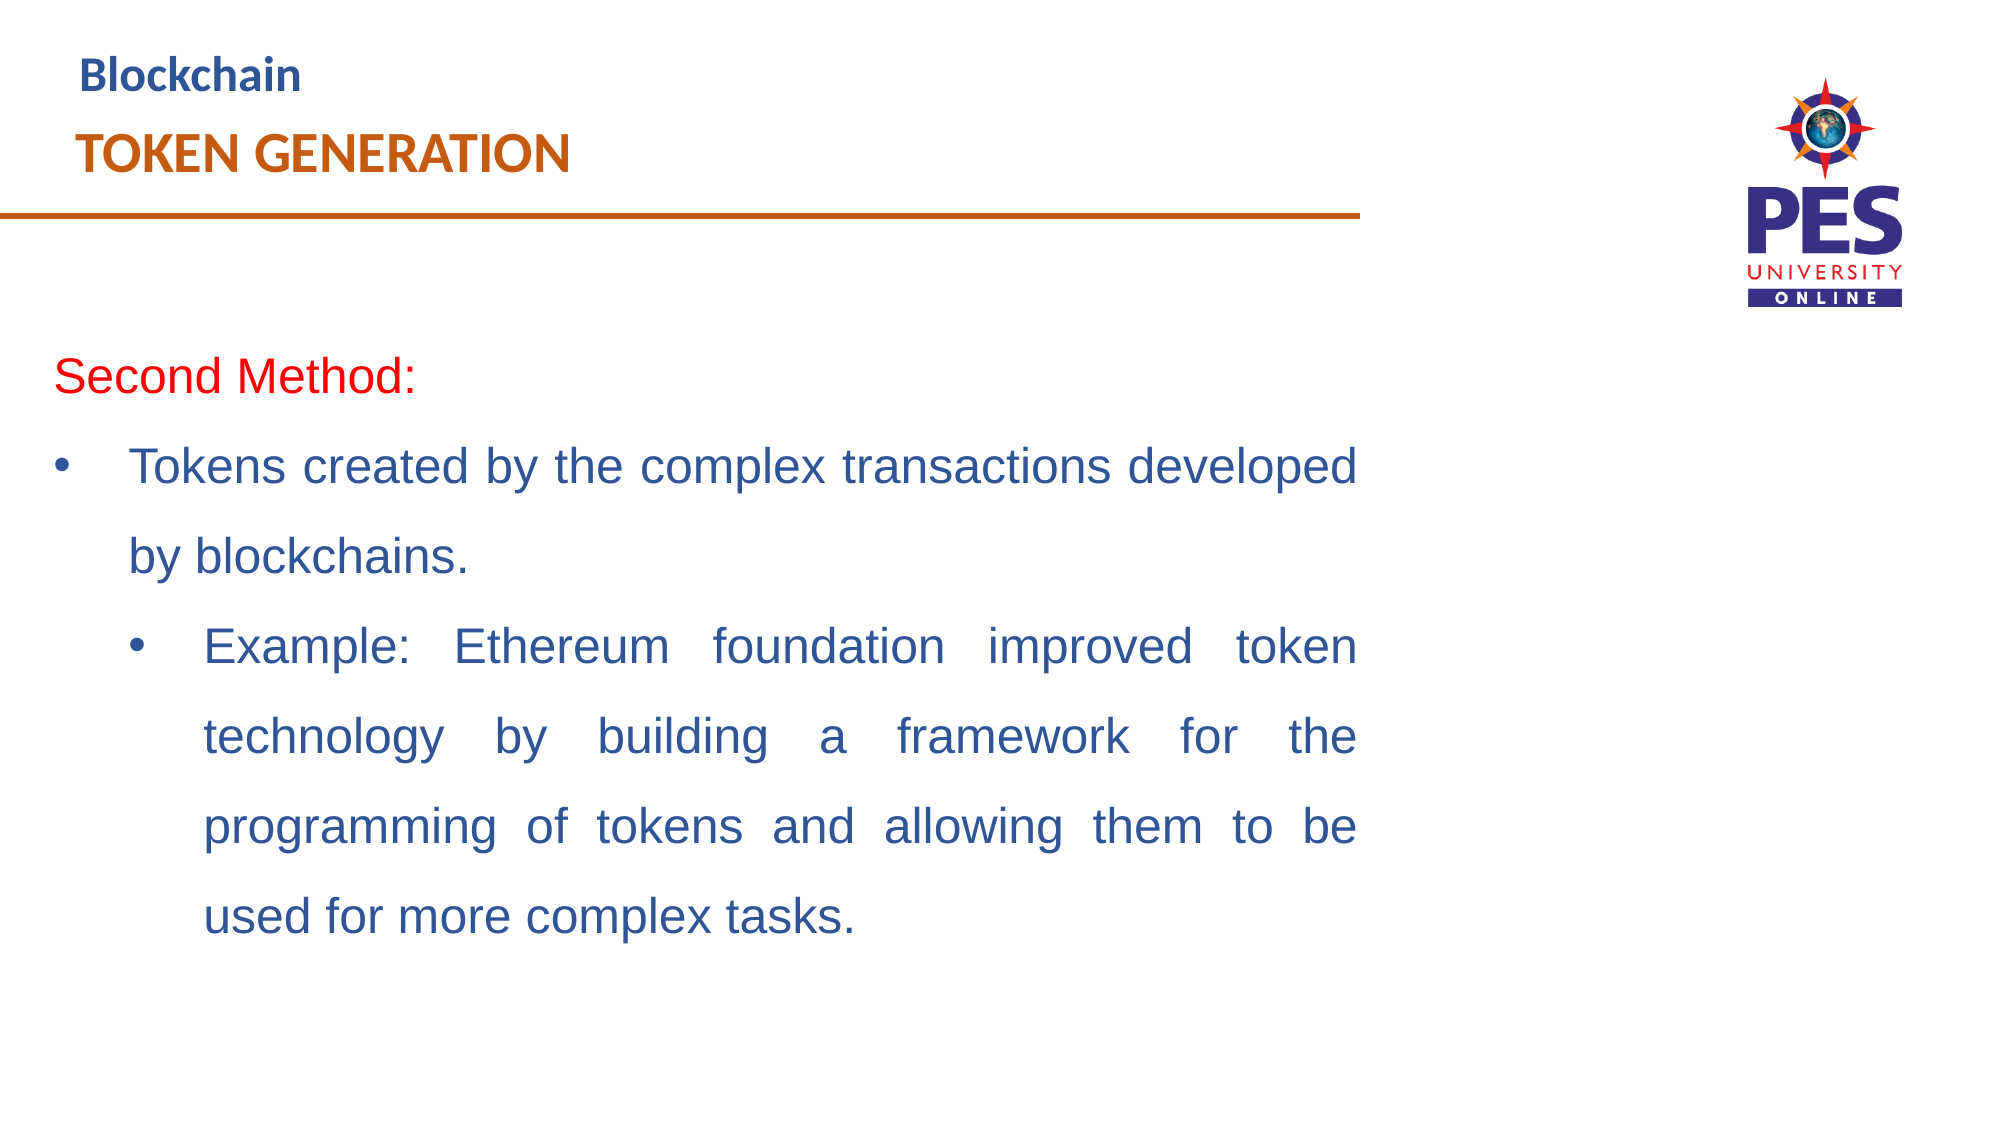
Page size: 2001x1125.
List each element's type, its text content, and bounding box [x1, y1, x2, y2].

text_box Second Method: Tokens created by the complex transactions developed by blockchains. Example: Ethereum foundation improved token technology by building a framework for the programming of tokens and allowing them to be used for more complex tasks. [38, 306, 1374, 952]
picture [1748, 76, 1902, 307]
text_box TOKEN GENERATION [60, 106, 1374, 192]
text_box Blockchain [64, 33, 1295, 109]
